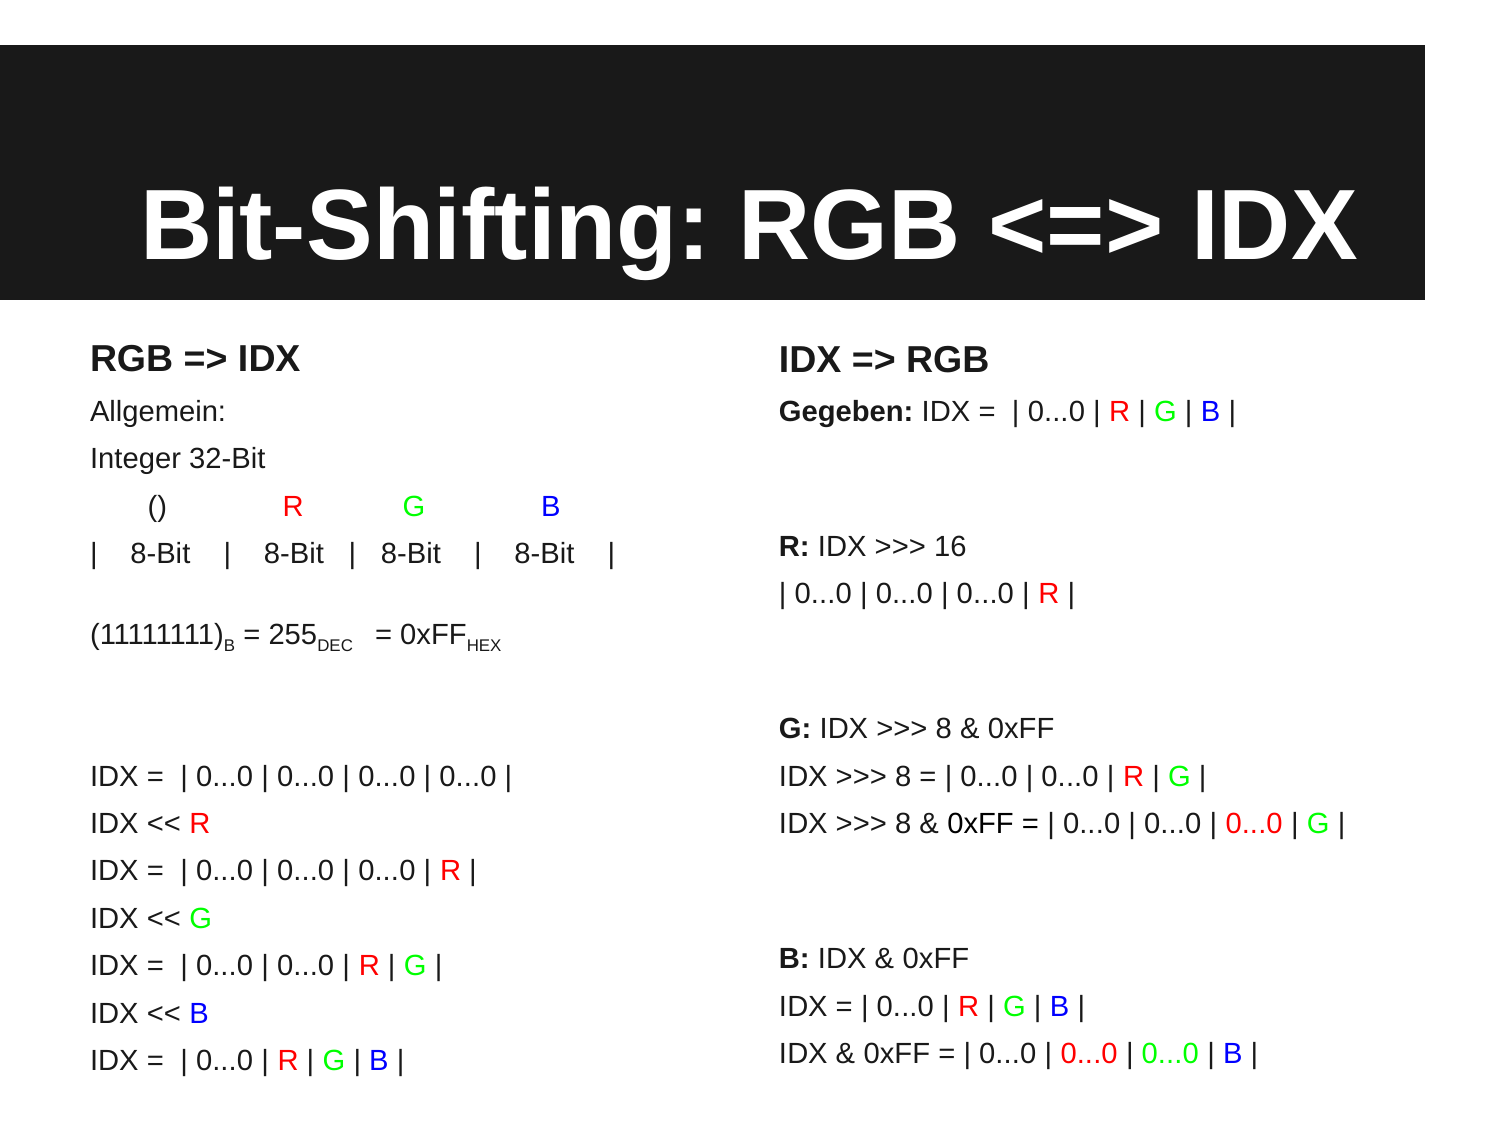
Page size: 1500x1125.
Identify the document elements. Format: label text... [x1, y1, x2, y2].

list IDX => RGB Gegeben: IDX = | 0...0 | R | G | B | R: IDX >>> 16 | 0...0 | 0...0 | 0...0 | R | G: IDX >>> 8 & 0xFF IDX >>> 8 = | 0...0 | 0...0 | R | G | IDX >>> 8 & 0xFF = | 0...0 | 0...0 | 0...0 | G | B: IDX & 0xFF IDX = | 0...0 | R | G | B | IDX & 0xFF = | 0...0 | 0...0 | 0...0 | B | [763, 319, 1425, 1078]
list RGB => IDX Allgemein: Integer 32-Bit () R G B | 8-Bit | 8-Bit | 8-Bit | 8-Bit | (11111111)B = 255DEC = 0xFFHEX IDX = | 0...0 | 0...0 | 0...0 | 0...0 | IDX << R IDX = | 0...0 | 0...0 | 0...0 | R | IDX << G IDX = | 0...0 | 0...0 | R | G | IDX << B IDX = | 0...0 | R | G | B | [75, 319, 737, 1078]
title Bit-Shifting: RGB <=> IDX [75, 45, 1425, 295]
